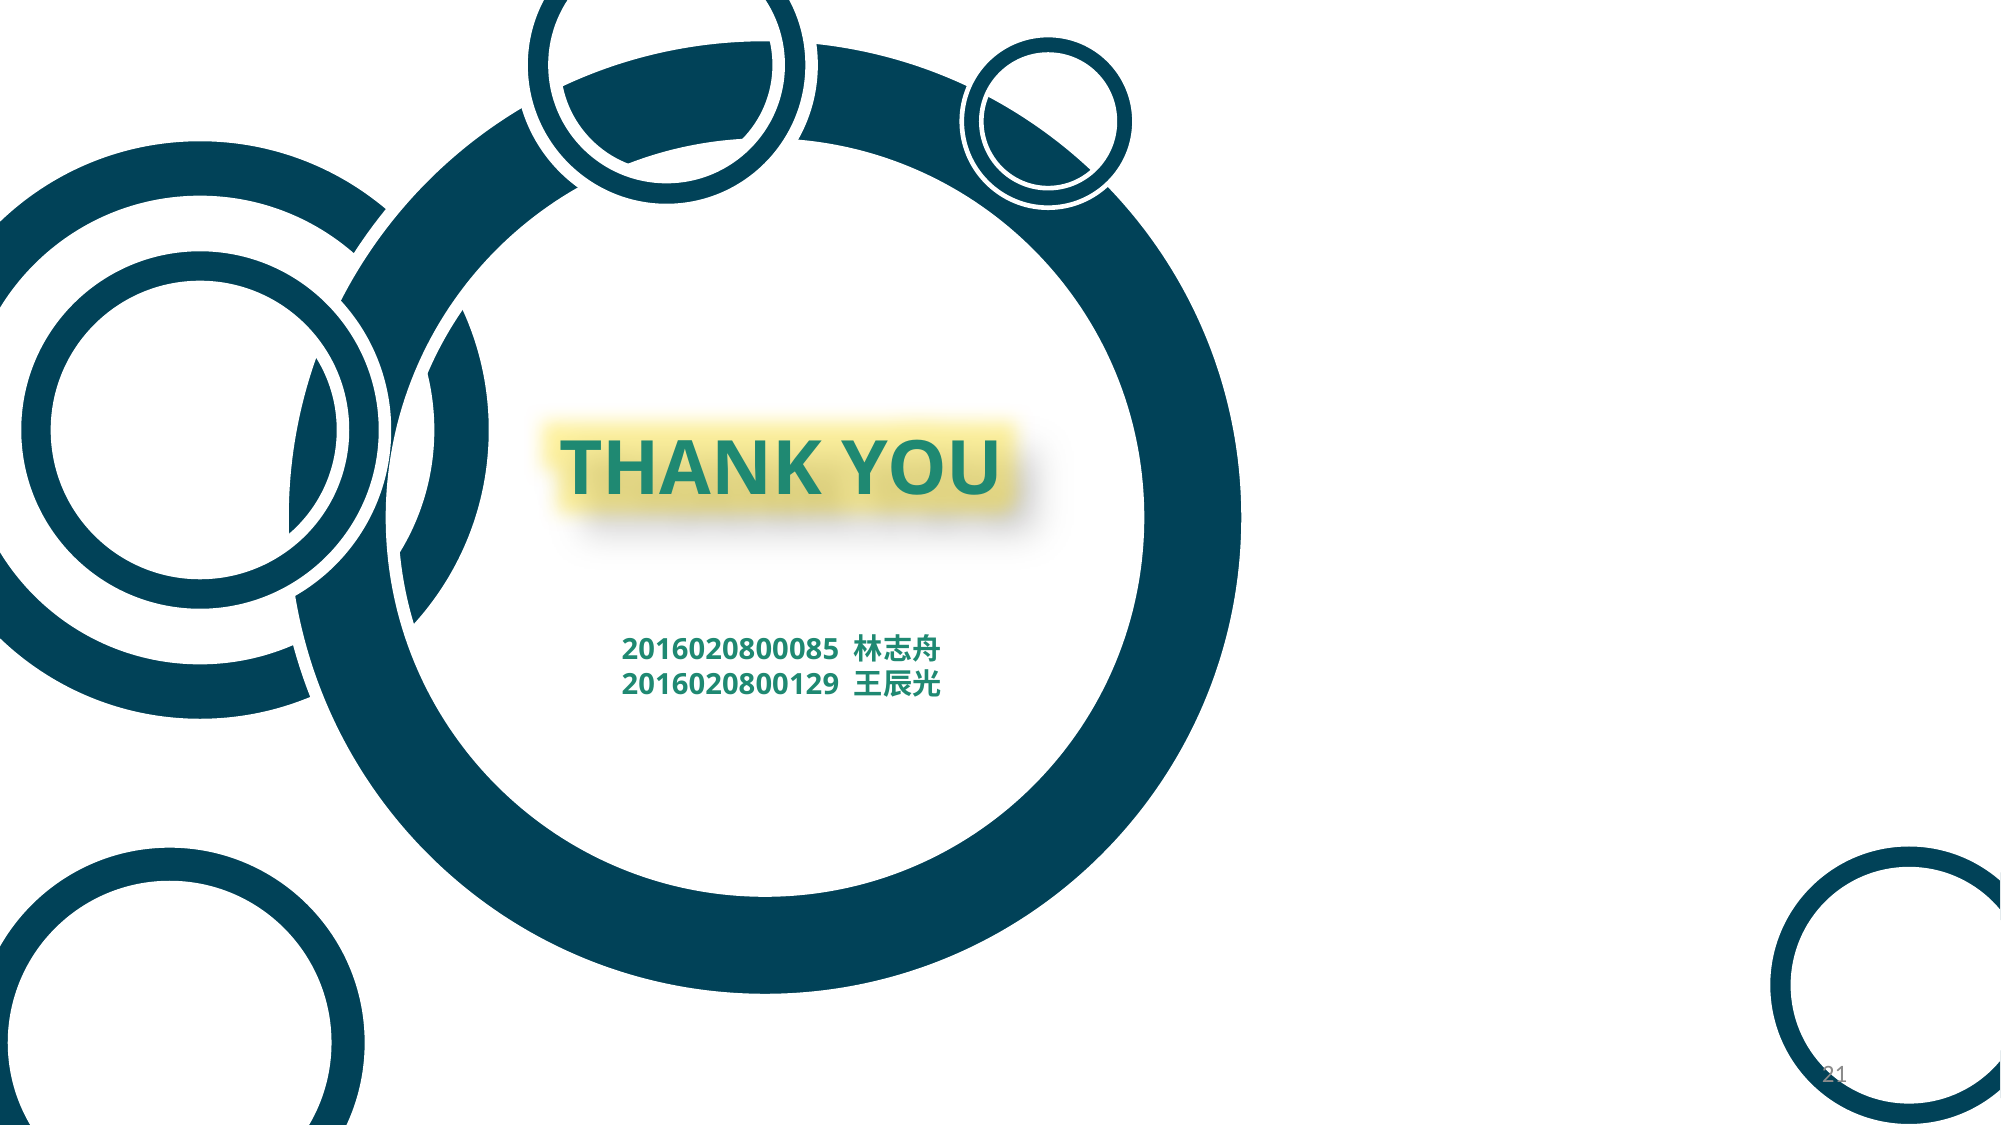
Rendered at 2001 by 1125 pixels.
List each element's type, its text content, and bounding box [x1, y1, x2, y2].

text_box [352, 411, 1211, 710]
slide_number 21 [1412, 1042, 1863, 1103]
